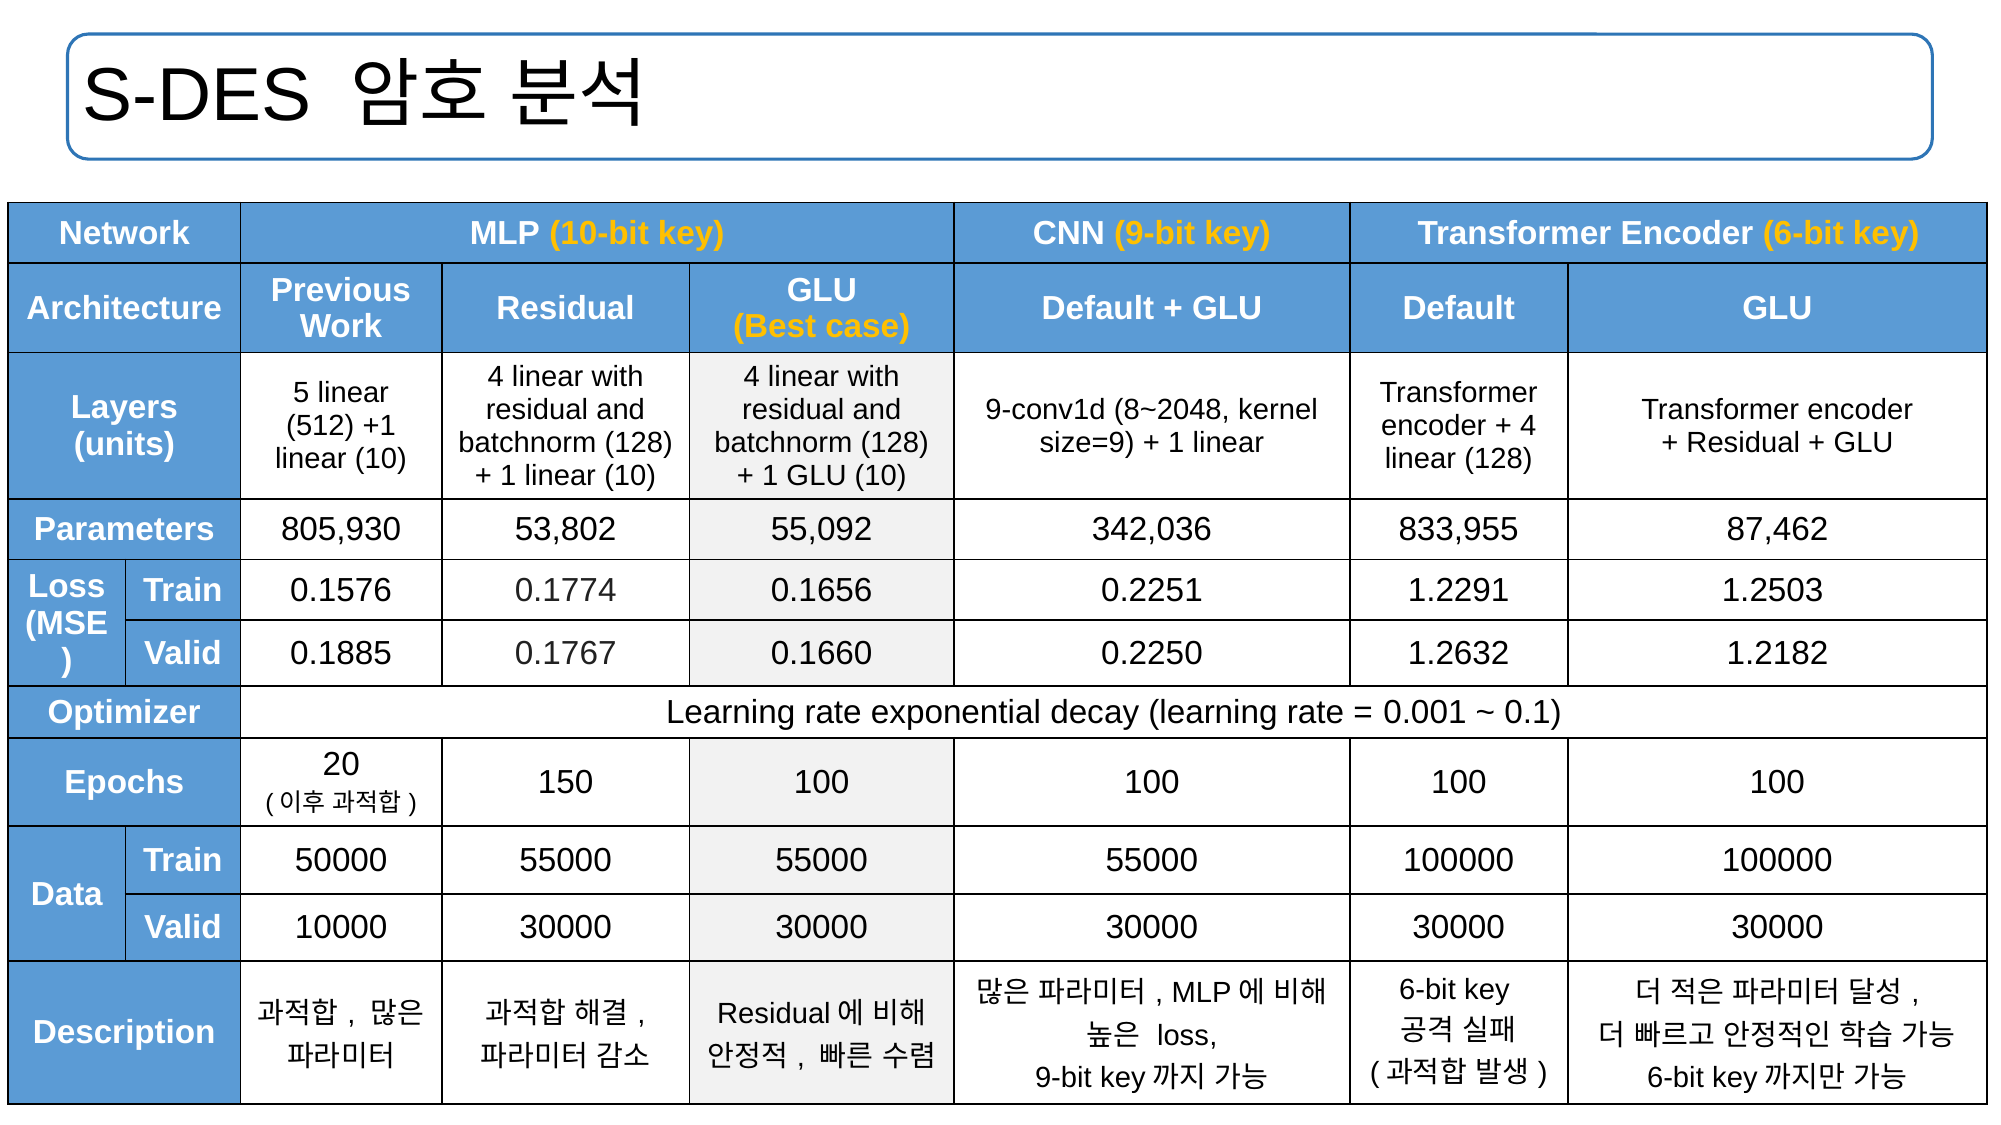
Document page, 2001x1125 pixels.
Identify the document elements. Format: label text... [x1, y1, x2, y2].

table_cell Learning rate exponential decay (learning rate = 0.001 ~ 0.1) [241, 687, 1986, 737]
table_cell GLU [1569, 264, 1986, 352]
table_cell Optimizer [9, 687, 240, 737]
table_cell Layers (units) [9, 353, 240, 498]
table_cell Transformer encoder + Residual + GLU [1569, 353, 1986, 498]
table_cell Transformer encoder + 4 linear (128) [1351, 353, 1567, 498]
table_cell 0.2250 [955, 621, 1349, 685]
table_cell 1.2182 [1569, 621, 1986, 685]
table_header MLP (10-bit key) [241, 203, 953, 262]
table_cell 55,092 [690, 500, 953, 559]
table_cell 100 [955, 739, 1349, 825]
table_cell 4 linear with residual and batchnorm (128) + 1 linear (10) [443, 353, 689, 498]
table_header Transformer Encoder (6-bit key) [1351, 203, 1986, 262]
table_cell 30000 [955, 895, 1349, 960]
table_cell Architecture [9, 264, 240, 352]
table_cell 많은 파라미터, MLP에 비해 높은 loss, 9-bit key까지 가능 [955, 962, 1349, 1103]
title S-DES 암호 분석 [67, 34, 1933, 160]
table_cell Loss (MSE) [9, 560, 125, 685]
table_cell 과적합, 많은 파라미터 [241, 962, 441, 1103]
table_cell 30000 [1351, 895, 1567, 960]
table_cell 30000 [1569, 895, 1986, 960]
table_cell 0.1656 [690, 560, 953, 619]
table_cell 100 [1569, 739, 1986, 825]
table_cell 6-bit key 공격 실패 (과적합 발생) [1351, 962, 1567, 1103]
table_cell 9-conv1d (8~2048, kernel size=9) + 1 linear [955, 353, 1349, 498]
table_cell 더 적은 파라미터 달성, 더 빠르고 안정적인 학습 가능 6-bit key까지만 가능 [1569, 962, 1986, 1103]
table_cell 0.1576 [241, 560, 441, 619]
table_cell 5 linear (512) +1 linear (10) [241, 353, 441, 498]
table_cell 0.2251 [955, 560, 1349, 619]
table_cell GLU (Best case) [690, 264, 953, 352]
table_cell Train [126, 827, 240, 893]
table_cell 30000 [690, 895, 953, 960]
table_cell 20 (이후 과적합) [241, 739, 441, 825]
table_cell 805,930 [241, 500, 441, 559]
table_cell Valid [126, 621, 240, 685]
table_cell 55000 [690, 827, 953, 893]
table_cell 10000 [241, 895, 441, 960]
table_cell Previous Work [241, 264, 441, 352]
table_cell Train [126, 560, 240, 619]
table_cell Valid [126, 895, 240, 960]
table_cell 0.1767 [443, 621, 689, 685]
table_cell 53,802 [443, 500, 689, 559]
table_cell Default [1351, 264, 1567, 352]
table_cell 0.1885 [241, 621, 441, 685]
table_cell 1.2503 [1569, 560, 1986, 619]
table_cell Default + GLU [955, 264, 1349, 352]
table_cell Data [9, 827, 125, 960]
table_cell 1.2291 [1351, 560, 1567, 619]
table_cell Parameters [9, 500, 240, 559]
table_header Network [9, 203, 240, 262]
table_cell 1.2632 [1351, 621, 1567, 685]
table_cell 55000 [955, 827, 1349, 893]
table_cell 100000 [1569, 827, 1986, 893]
table_cell 342,036 [955, 500, 1349, 559]
table_cell 87,462 [1569, 500, 1986, 559]
table_cell 0.1660 [690, 621, 953, 685]
table_cell 55000 [443, 827, 689, 893]
table_cell Residual에 비해 안정적, 빠른 수렴 [690, 962, 953, 1103]
table_cell 0.1774 [443, 560, 689, 619]
table_cell 100 [1351, 739, 1567, 825]
table_cell Epochs [9, 739, 240, 825]
table_cell 833,955 [1351, 500, 1567, 559]
table_cell Residual [443, 264, 689, 352]
table_header CNN (9-bit key) [955, 203, 1349, 262]
table_cell 50000 [241, 827, 441, 893]
table_cell 30000 [443, 895, 689, 960]
table_cell 과적합 해결, 파라미터 감소 [443, 962, 689, 1103]
table_cell 100 [690, 739, 953, 825]
table_cell 150 [443, 739, 689, 825]
table_cell 4 linear with residual and batchnorm (128) + 1 GLU (10) [690, 353, 953, 498]
table_cell 100000 [1351, 827, 1567, 893]
table_cell Description [9, 962, 240, 1103]
